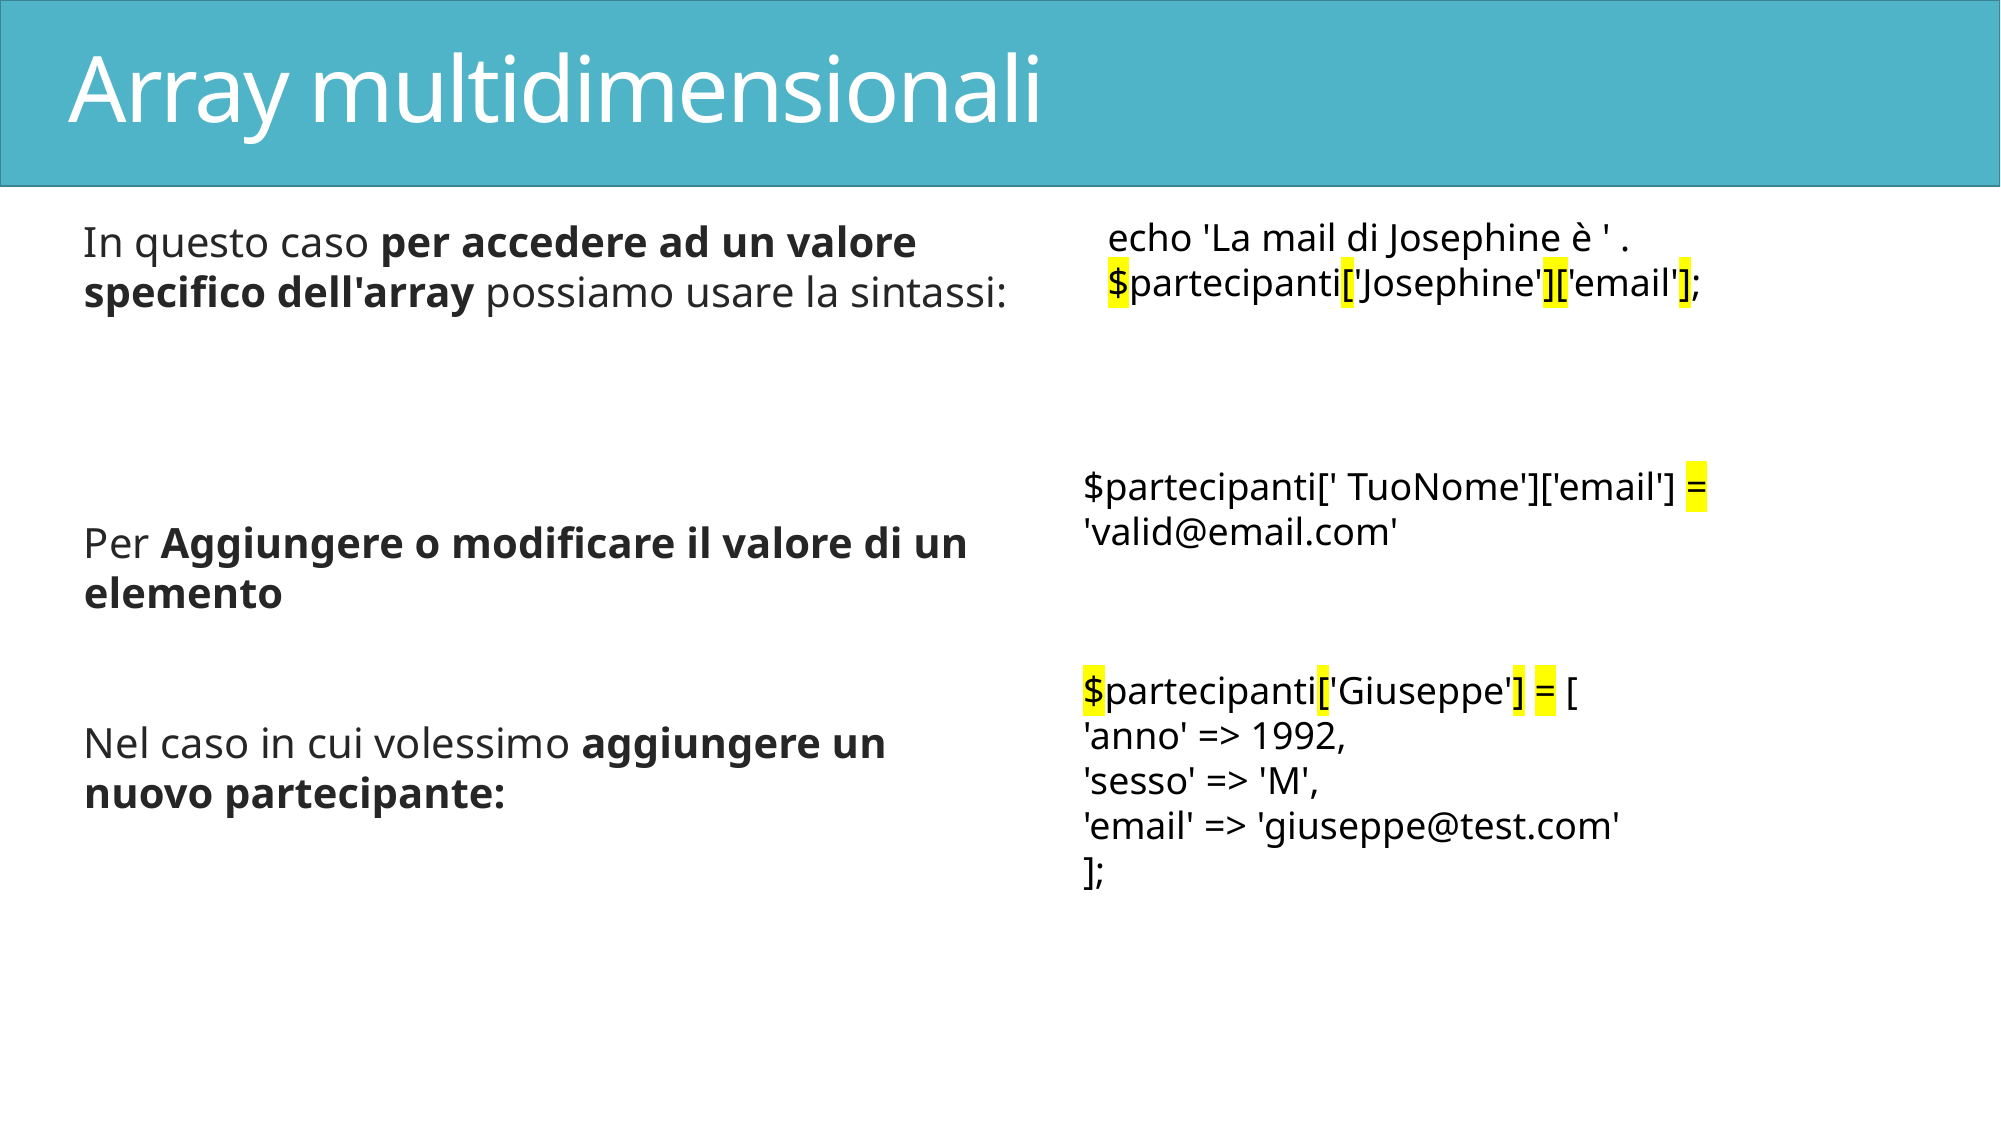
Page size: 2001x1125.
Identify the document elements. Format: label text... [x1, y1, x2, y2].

text_box echo 'La mail di Josephine è ' . $partecipanti['Josephine']['email']; [1092, 206, 2000, 312]
list In questo caso per accedere ad un valore specifico dell'array possiamo usare la sintassi: Per Aggiungere o modificare il valore di un elemento Nel caso in cui volessimo aggiungere un nuovo partecipante: [53, 208, 1024, 1070]
text_box $partecipanti[' TuoNome']['email'] = 'valid@email.com' [1068, 456, 1946, 561]
title Array multidimensionali [53, 19, 1949, 170]
text_box $partecipanti['Giuseppe'] = [ 'anno' => 1992, 'sesso' => 'M', 'email' => 'giuseppe@test.com' ]; [1068, 659, 1878, 900]
